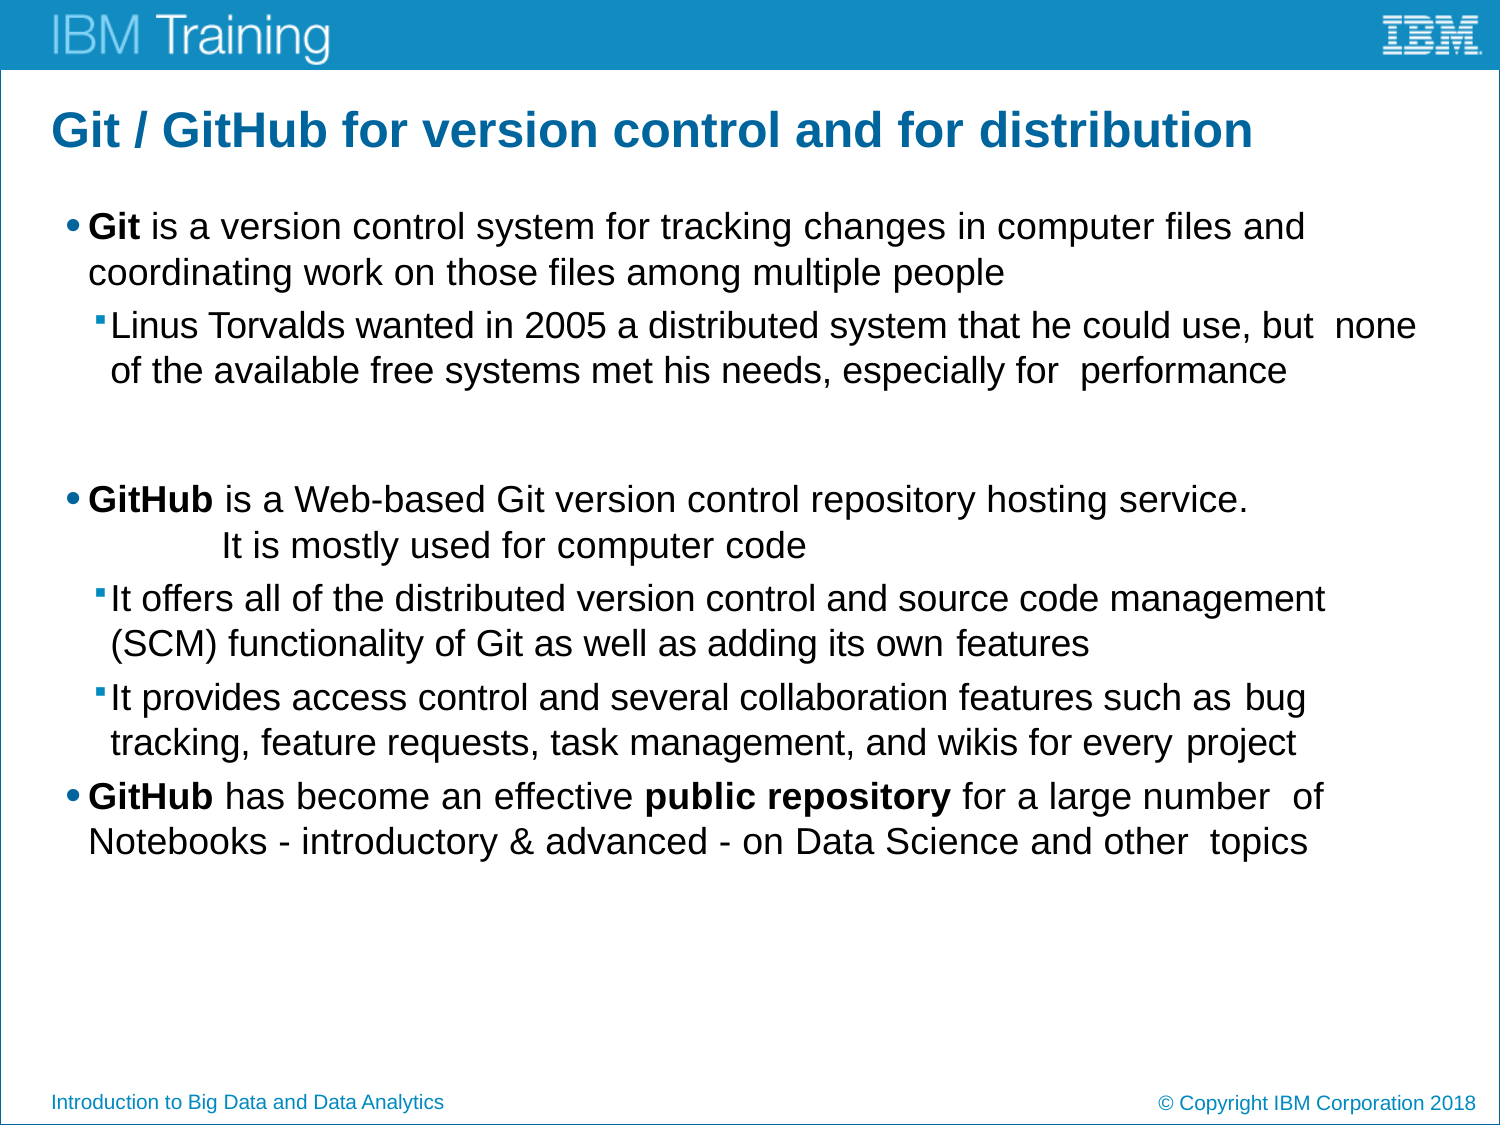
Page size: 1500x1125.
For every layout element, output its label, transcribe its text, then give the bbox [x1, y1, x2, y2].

picture [1167, 1096, 1173, 1109]
picture [0, 0, 1500, 70]
picture [1158, 1095, 1166, 1109]
list Git is a version control system for tracking changes in computer files and coordinating work on those files among multiple people Linus Torvalds wanted in 2005 a distributed system that he could use, but none of the available free systems met his needs, especially for performance GitHub is a Web-based Git version control repository hosting service. It is mostly used for computer code It offers all of the distributed version control and source code management (SCM) functionality of Git as well as adding its own features It provides access control and several collaboration features such as bug tracking, feature requests, task management, and wikis for every project GitHub has become an effective public repository for a large number of Notebooks - introductory & advanced - on Data Science and other topics [0, 195, 1484, 1074]
title Git / GitHub for version control and for distribution [36, 75, 1485, 180]
